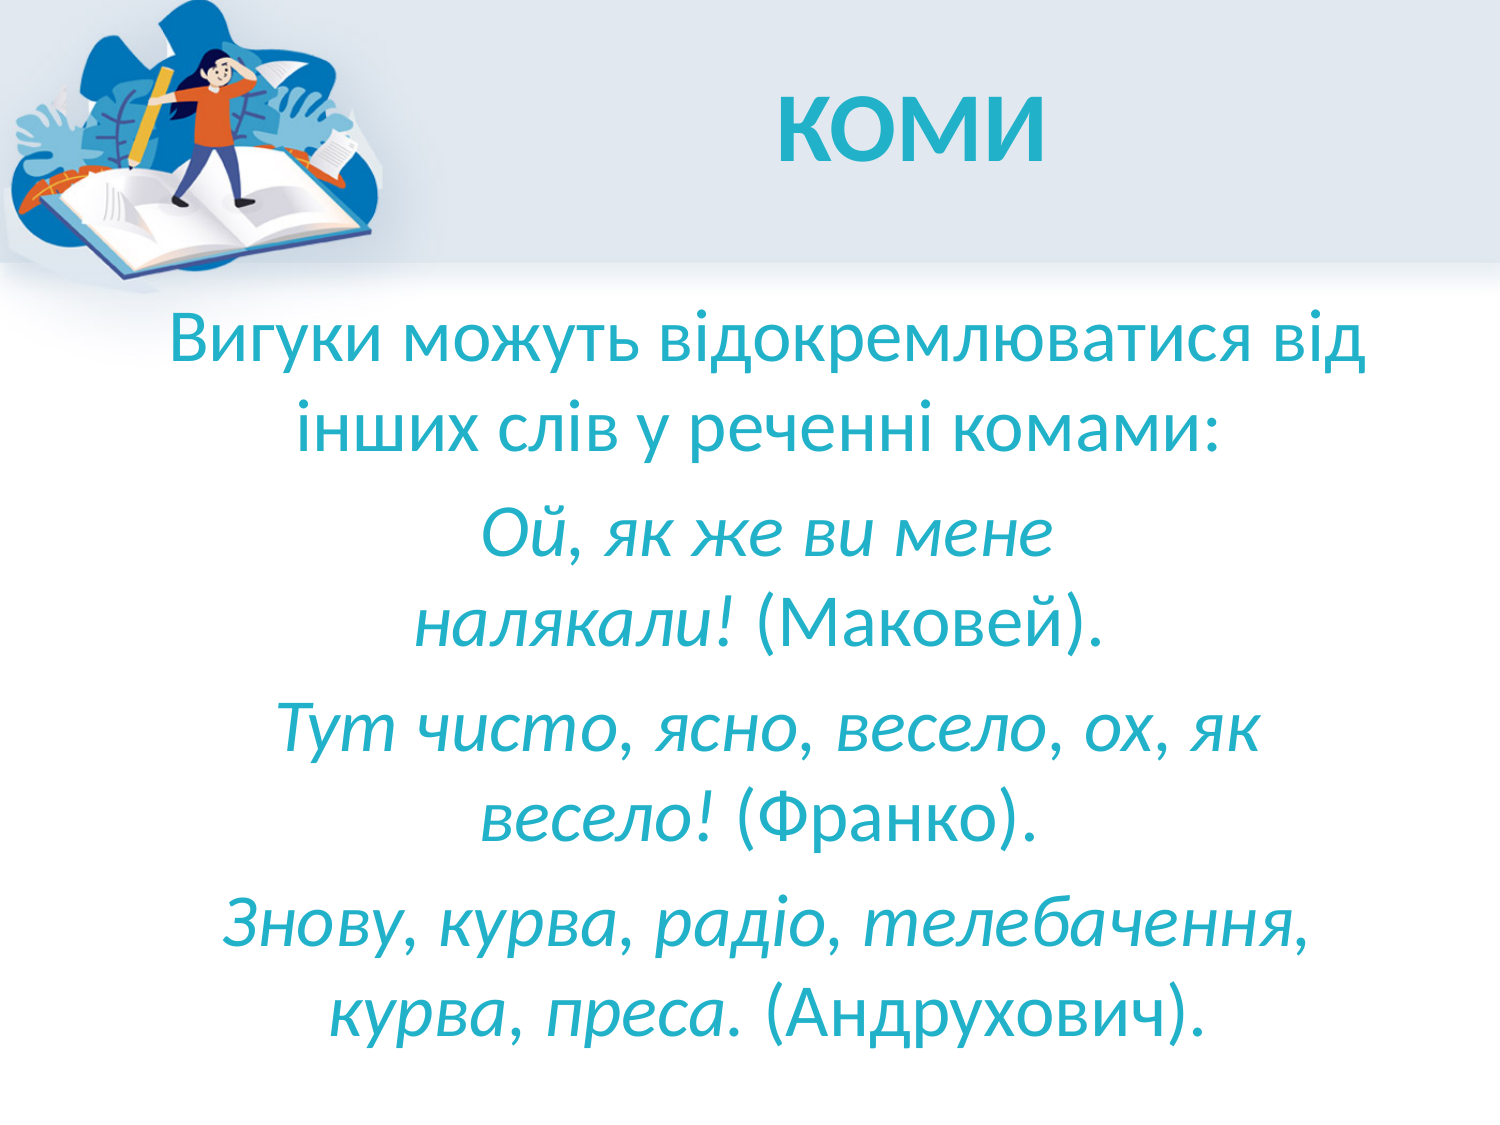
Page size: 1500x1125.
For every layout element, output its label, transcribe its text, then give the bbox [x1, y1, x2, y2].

picture [0, 0, 1500, 1125]
list Вигуки можуть відокремлюватися від інших слів у реченні комами: Ой, як же ви мене налякали! (Маковей). Тут чисто, ясно, весело, ох, як весело! (Франко). Знову, курва, радіо, телебачення, курва, преса. (Андрухович). [147, 397, 1388, 1059]
title КОМИ [442, 54, 1382, 278]
